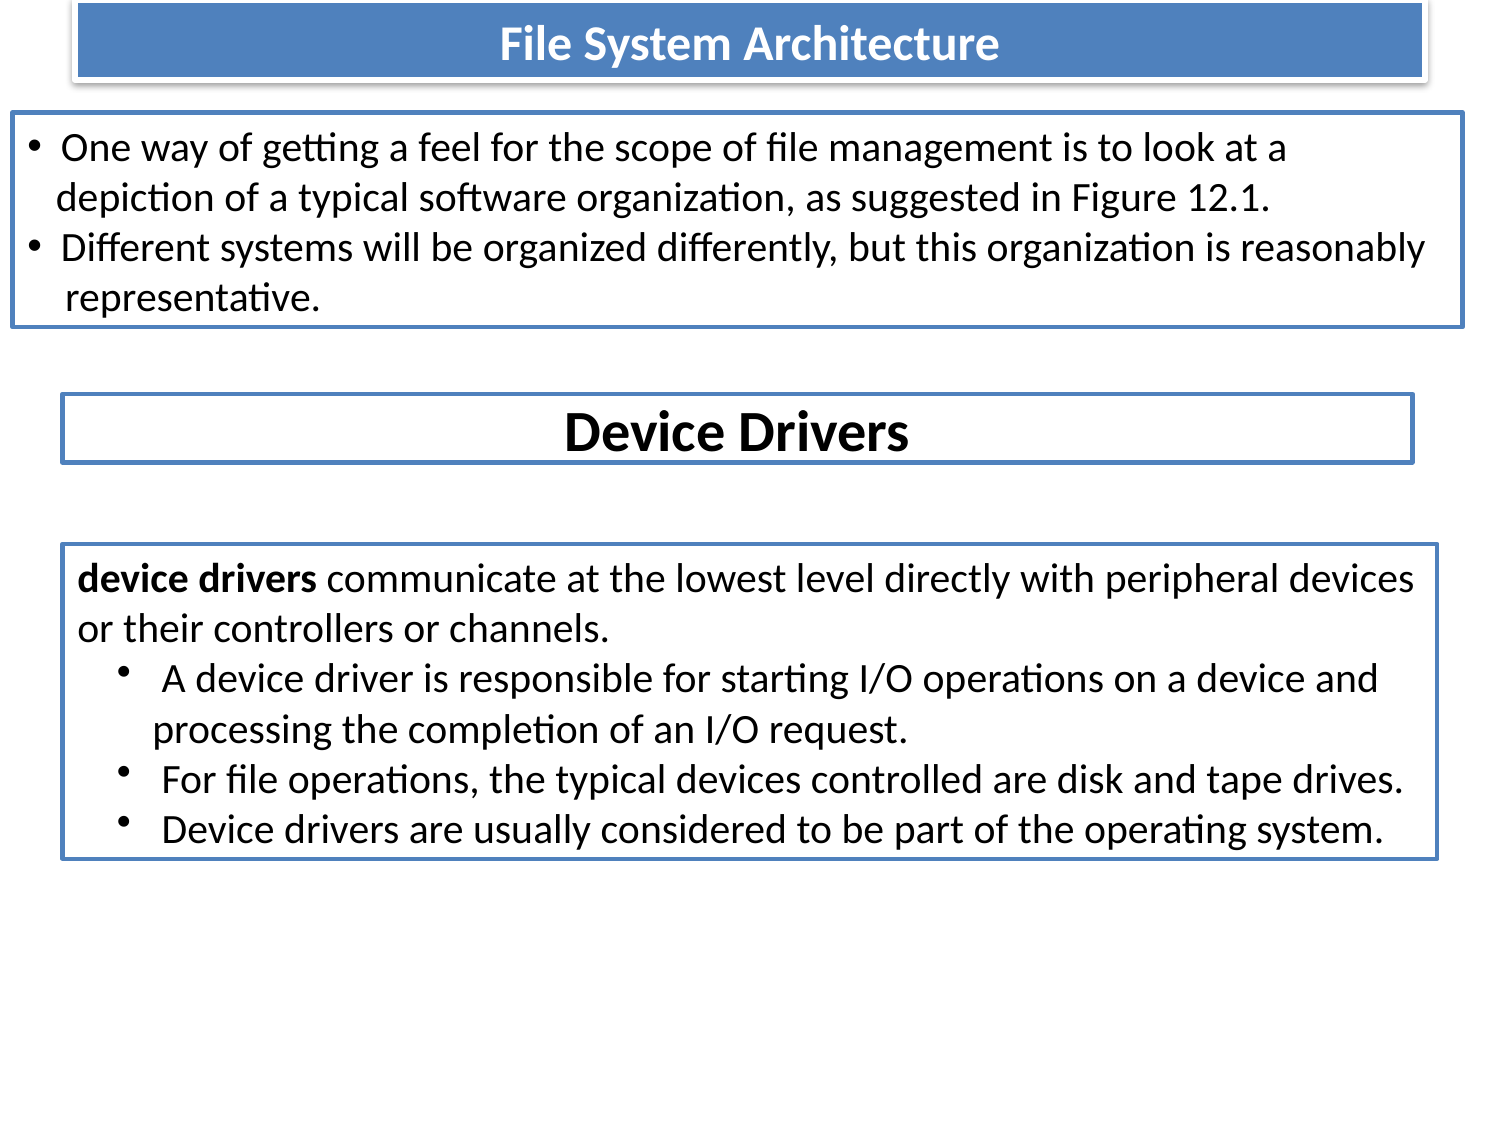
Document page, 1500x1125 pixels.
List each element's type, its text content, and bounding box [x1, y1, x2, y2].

text_box One way of getting a feel for the scope of file management is to look at a depiction of a typical software organization, as suggested in Figure 12.1. Different systems will be organized differently, but this organization is reasonably representative. [10, 110, 1465, 329]
title Device Drivers [60, 392, 1415, 465]
text_box File System Architecture [72, 0, 1428, 83]
text_box device drivers communicate at the lowest level directly with peripheral devices or their controllers or channels. A device driver is responsible for starting I/O operations on a device and processing the completion of an I/O request. For file operations, the typical devices controlled are disk and tape drives. Device drivers are usually considered to be part of the operating system. [60, 542, 1439, 861]
